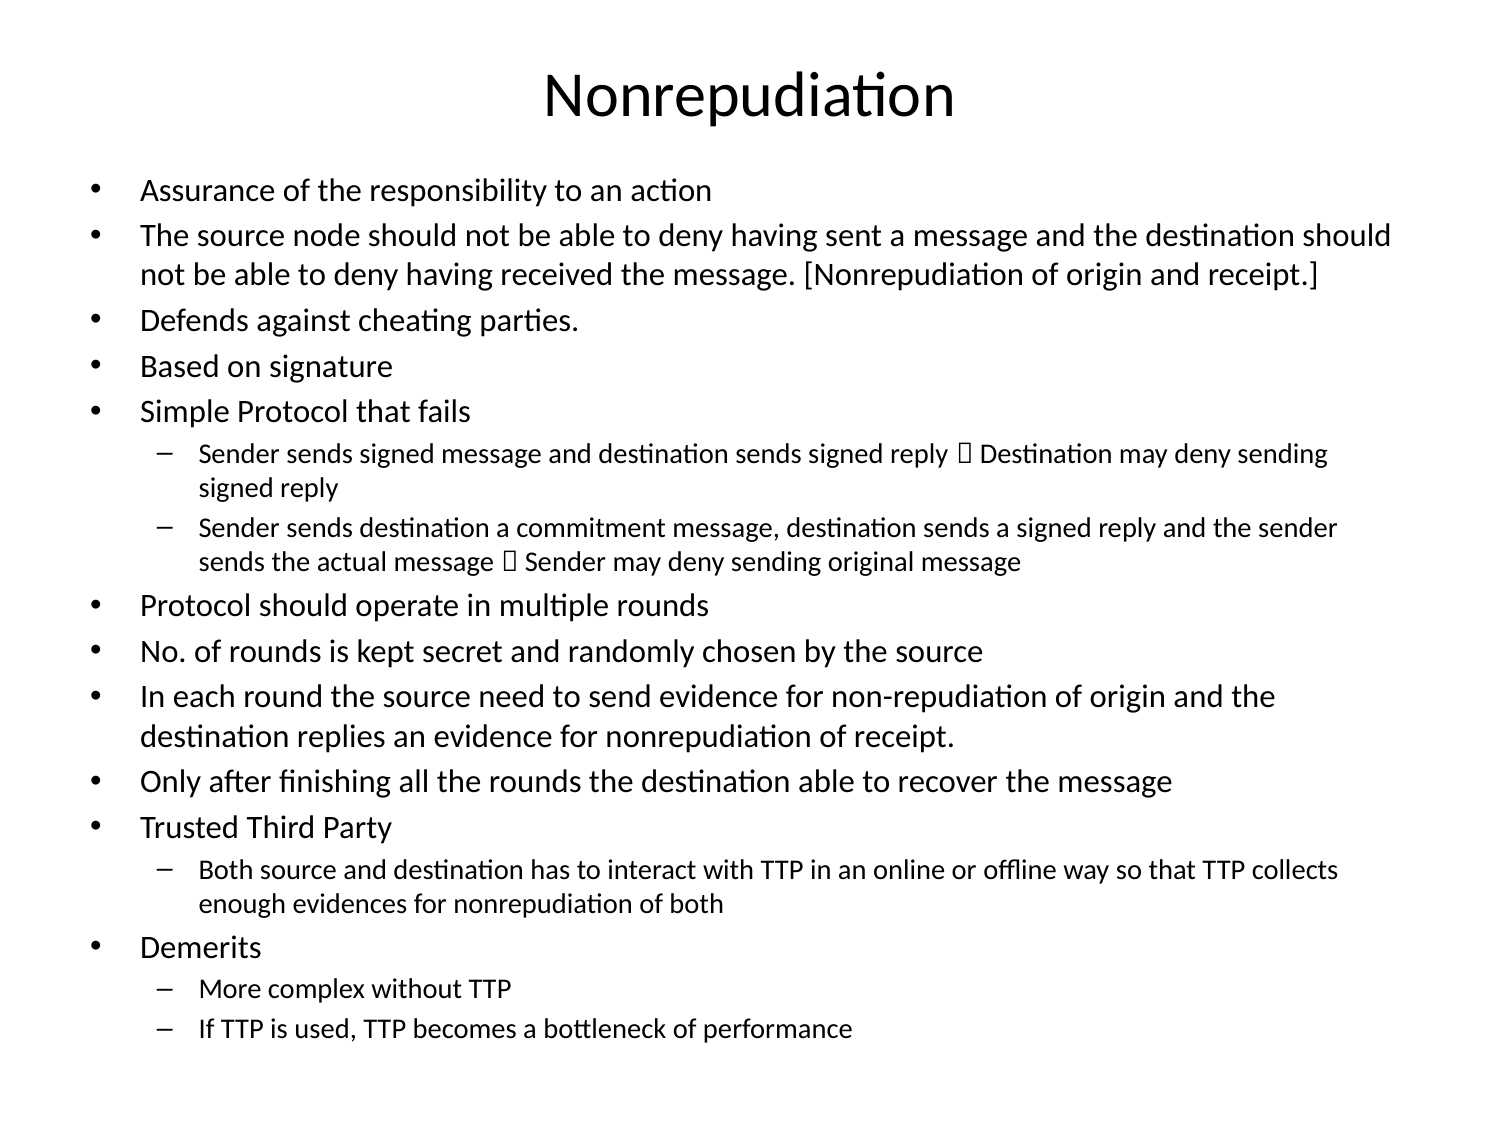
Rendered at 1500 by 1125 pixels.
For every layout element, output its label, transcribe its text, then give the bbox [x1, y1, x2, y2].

list Assurance of the responsibility to an action The source node should not be able to deny having sent a message and the destination should not be able to deny having received the message. [Nonrepudiation of origin and receipt.] Defends against cheating parties. Based on signature Simple Protocol that fails Sender sends signed message and destination sends signed reply  Destination may deny sending signed reply Sender sends destination a commitment message, destination sends a signed reply and the sender sends the actual message  Sender may deny sending original message Protocol should operate in multiple rounds No. of rounds is kept secret and randomly chosen by the source In each round the source need to send evidence for non-repudiation of origin and the destination replies an evidence for nonrepudiation of receipt. Only after finishing all the rounds the destination able to recover the message Trusted Third Party Both source and destination has to interact with TTP in an online or offline way so that TTP collects enough evidences for nonrepudiation of both Demerits More complex without TTP If TTP is used, TTP becomes a bottleneck of performance [75, 160, 1425, 1083]
title Nonrepudiation [75, 45, 1425, 138]
